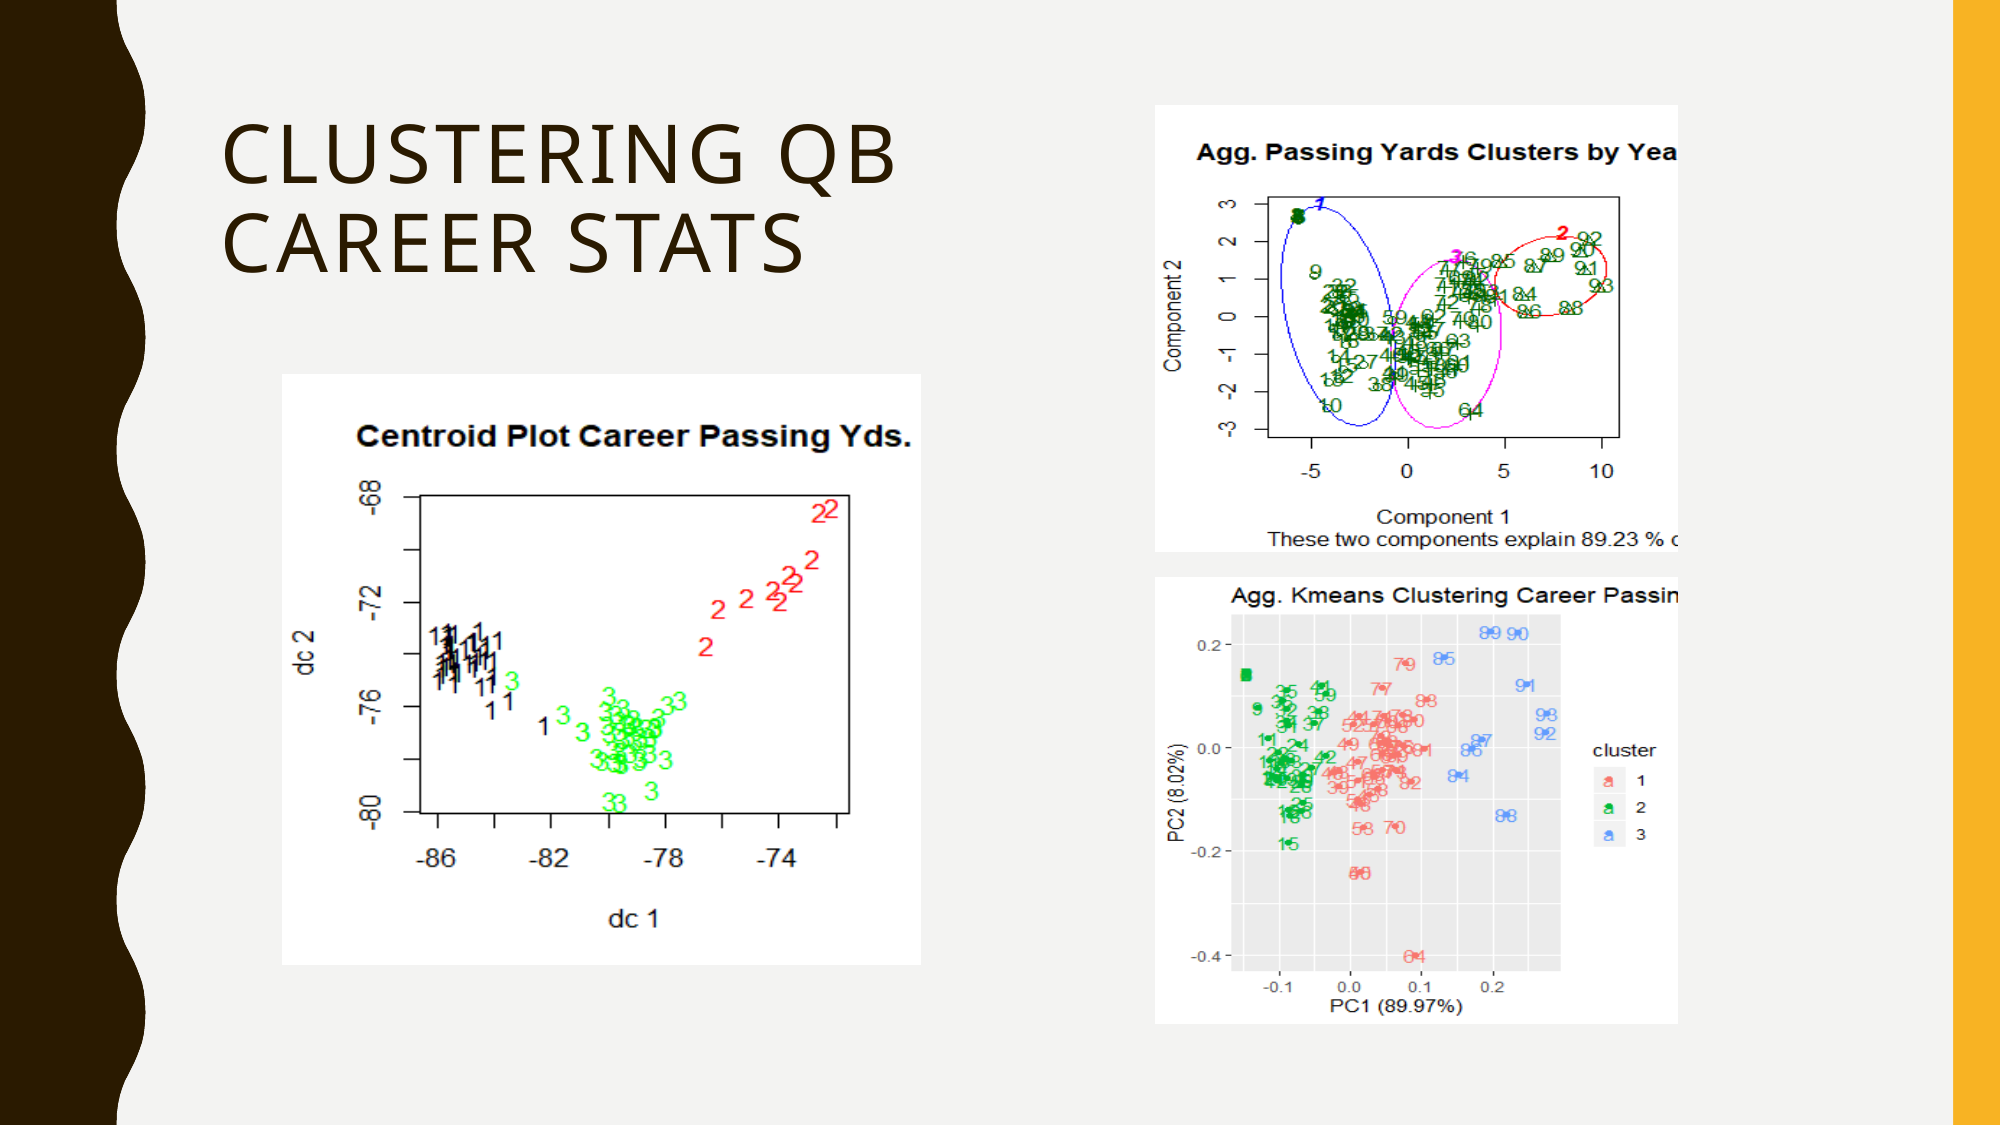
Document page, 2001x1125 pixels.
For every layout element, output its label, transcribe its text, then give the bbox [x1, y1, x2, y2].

picture [1154, 577, 1678, 1024]
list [282, 374, 921, 965]
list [1154, 105, 1678, 552]
text_box [1952, 0, 2000, 1125]
title Clustering QB Career Stats [205, 105, 921, 323]
text_box [0, 0, 146, 1125]
